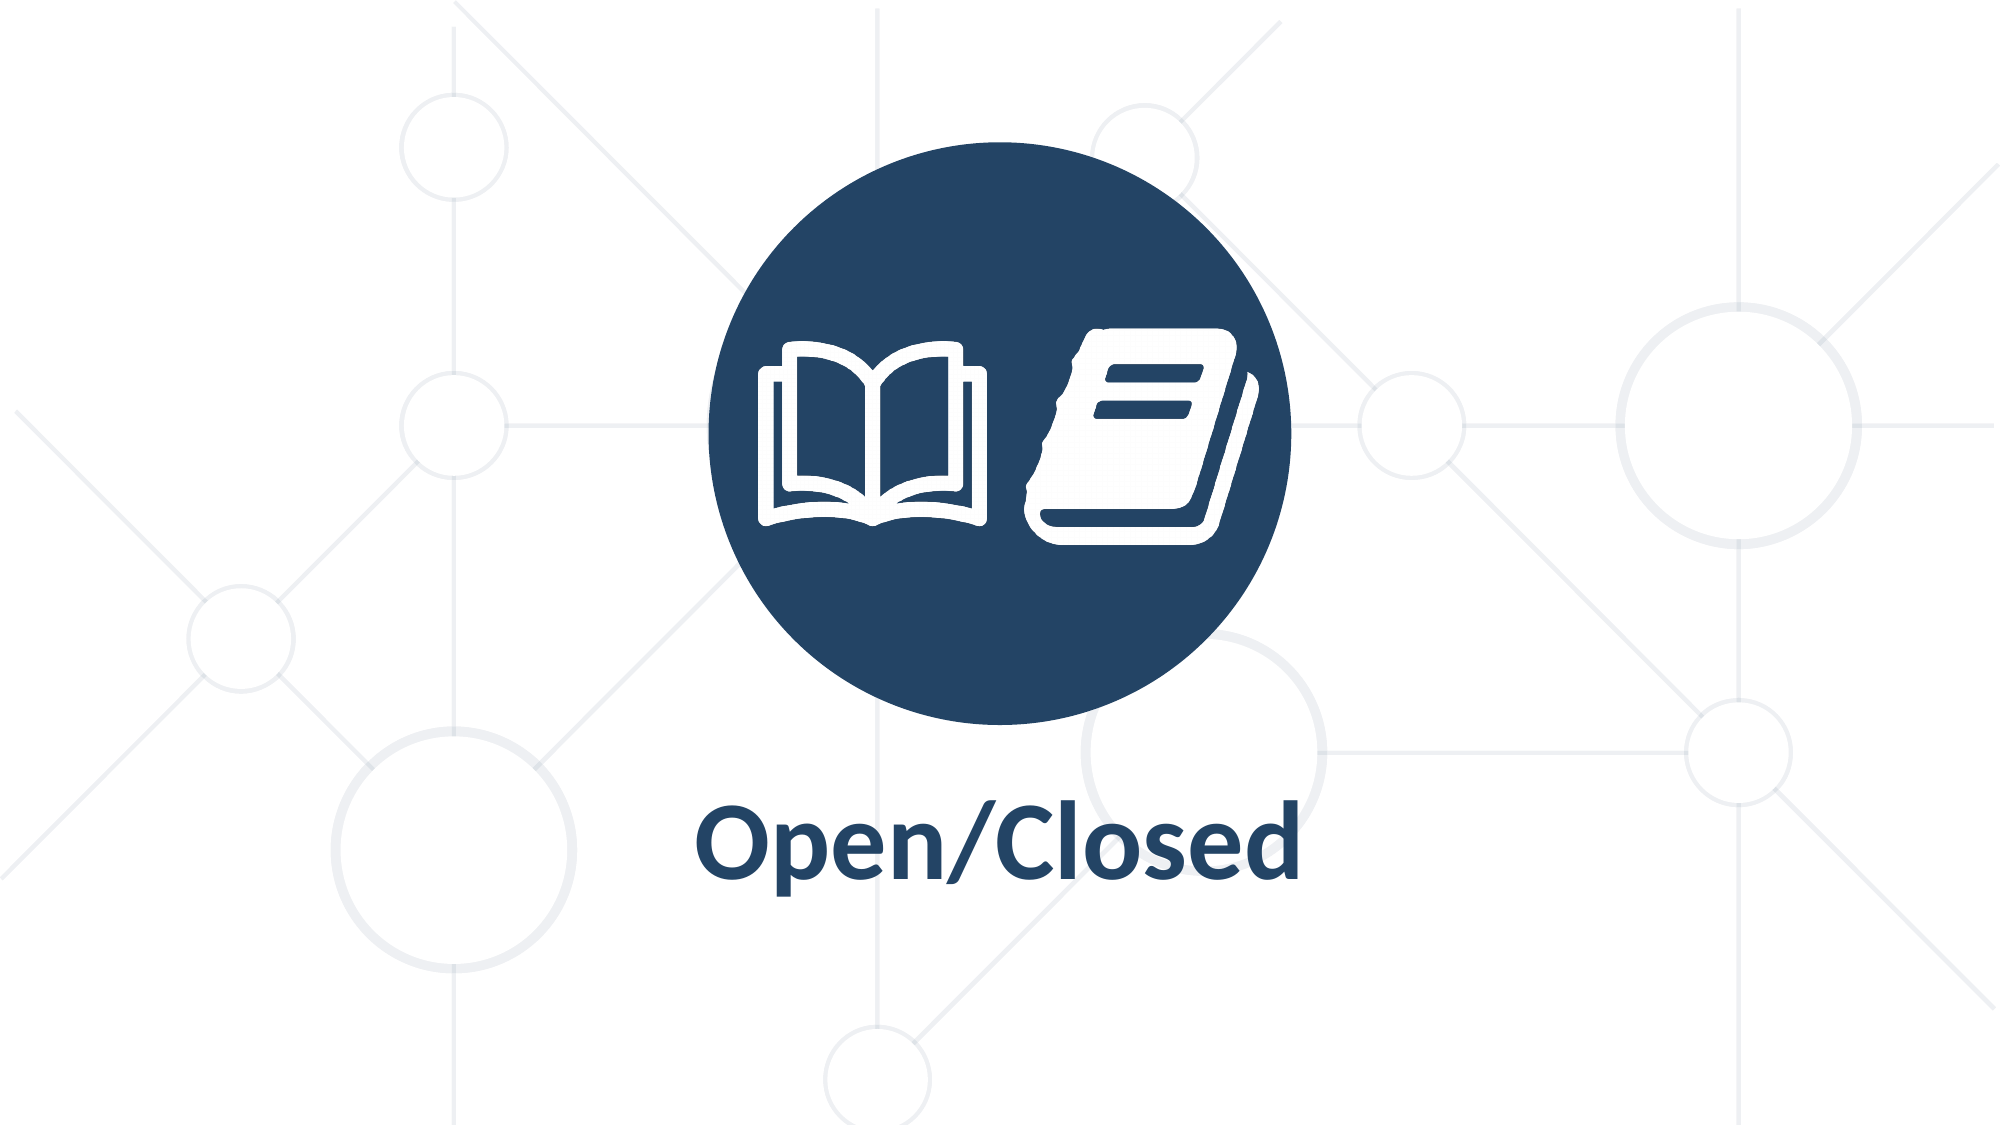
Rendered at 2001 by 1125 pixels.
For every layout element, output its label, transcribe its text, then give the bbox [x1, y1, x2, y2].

picture [1024, 319, 1259, 554]
title Open/Closed [100, 771, 1900, 898]
picture [758, 319, 988, 548]
